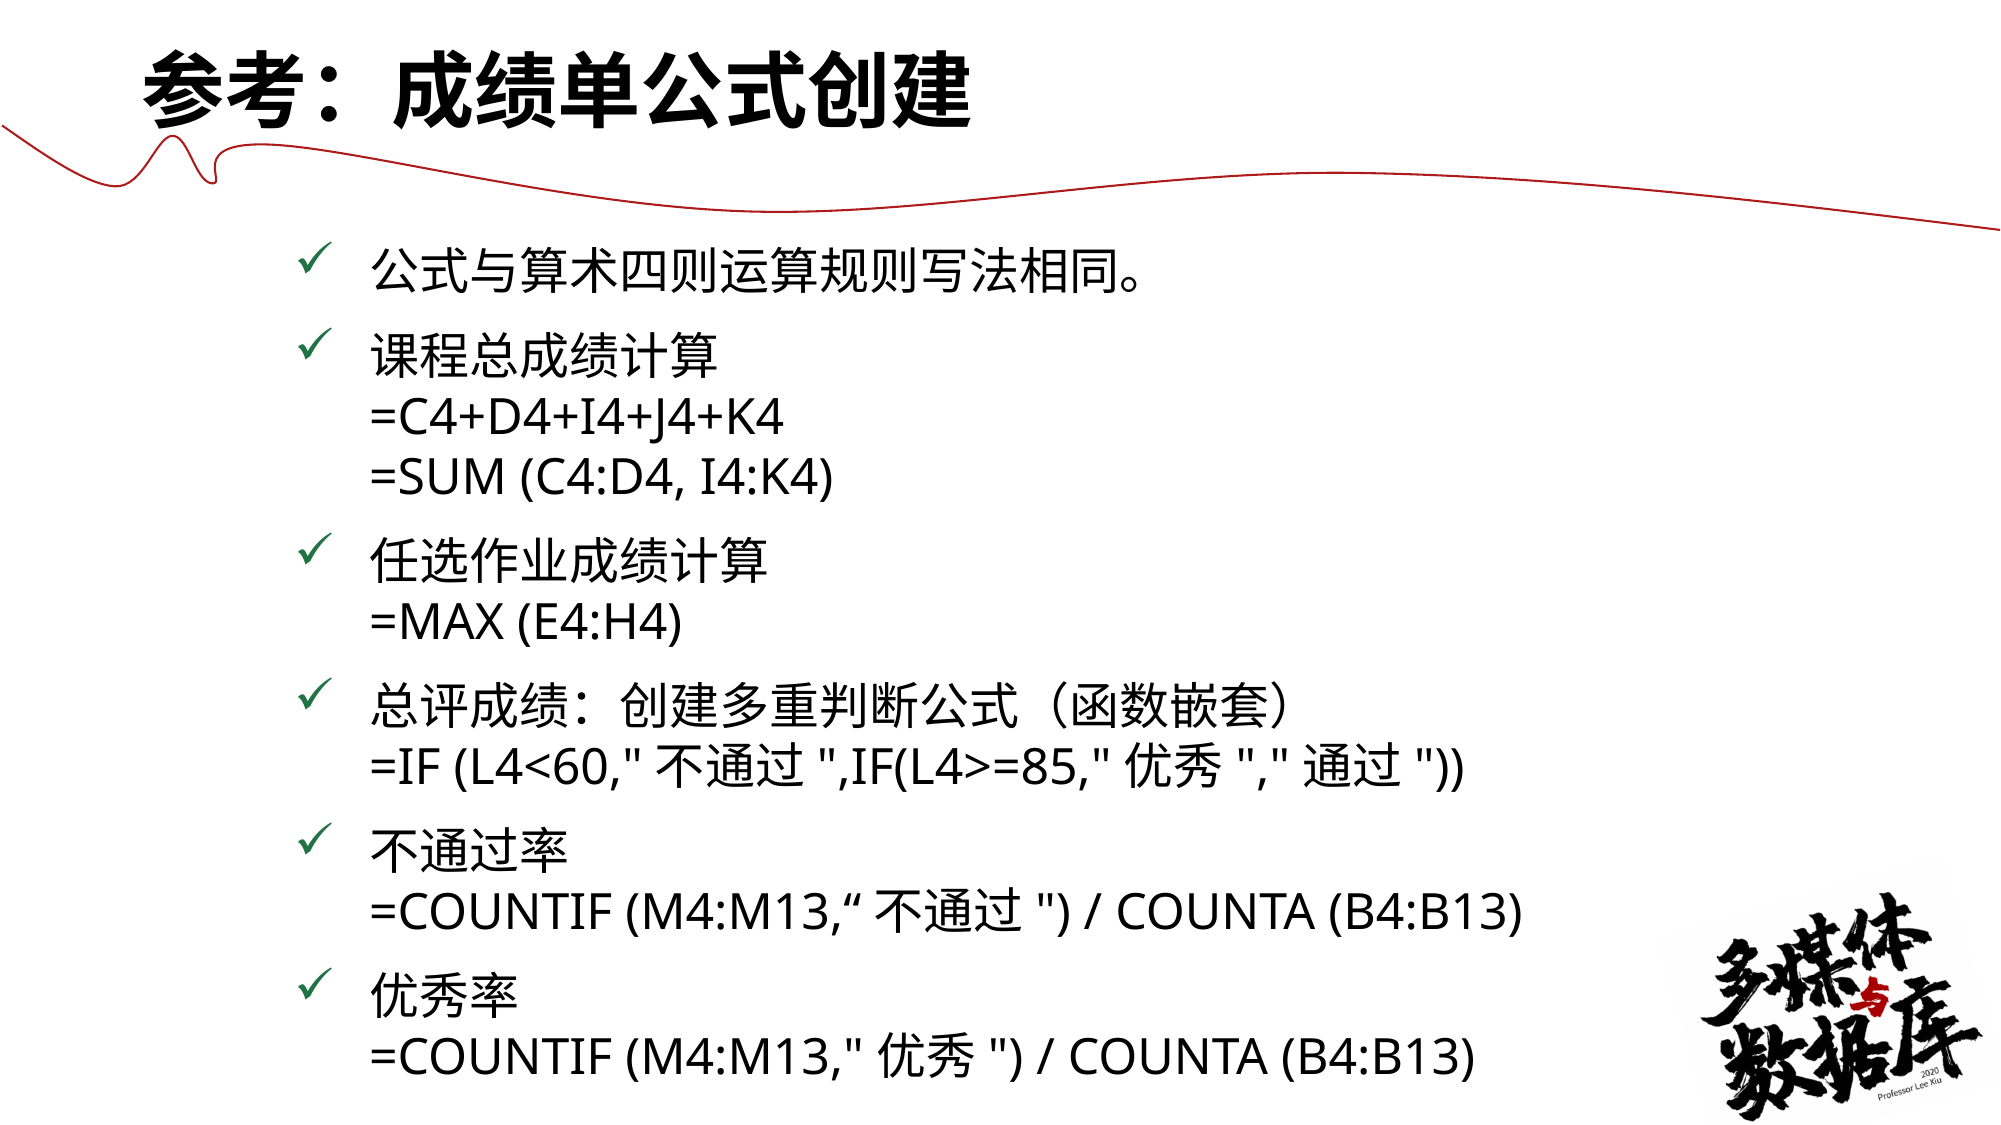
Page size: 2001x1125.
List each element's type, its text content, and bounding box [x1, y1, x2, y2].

text_box 参考：成绩单公式创建 [126, 31, 990, 146]
text_box 公式与算术四则运算规则写法相同。 课程总成绩计算 =C4+D4+I4+J4+K4 =SUM (C4:D4, I4:K4) 任选作业成绩计算 =MAX (E4:H4) 总评成绩：创建多重判断公式（函数嵌套） =IF (L4<60,"不通过",IF(L4>=85,"优秀","通过")) 不通过率 =COUNTIF (M4:M13,“不通过") / COUNTA (B4:B13) 优秀率 =COUNTIF (M4:M13,"优秀") / COUNTA (B4:B13) [279, 231, 1650, 1092]
picture [1656, 854, 2001, 1125]
